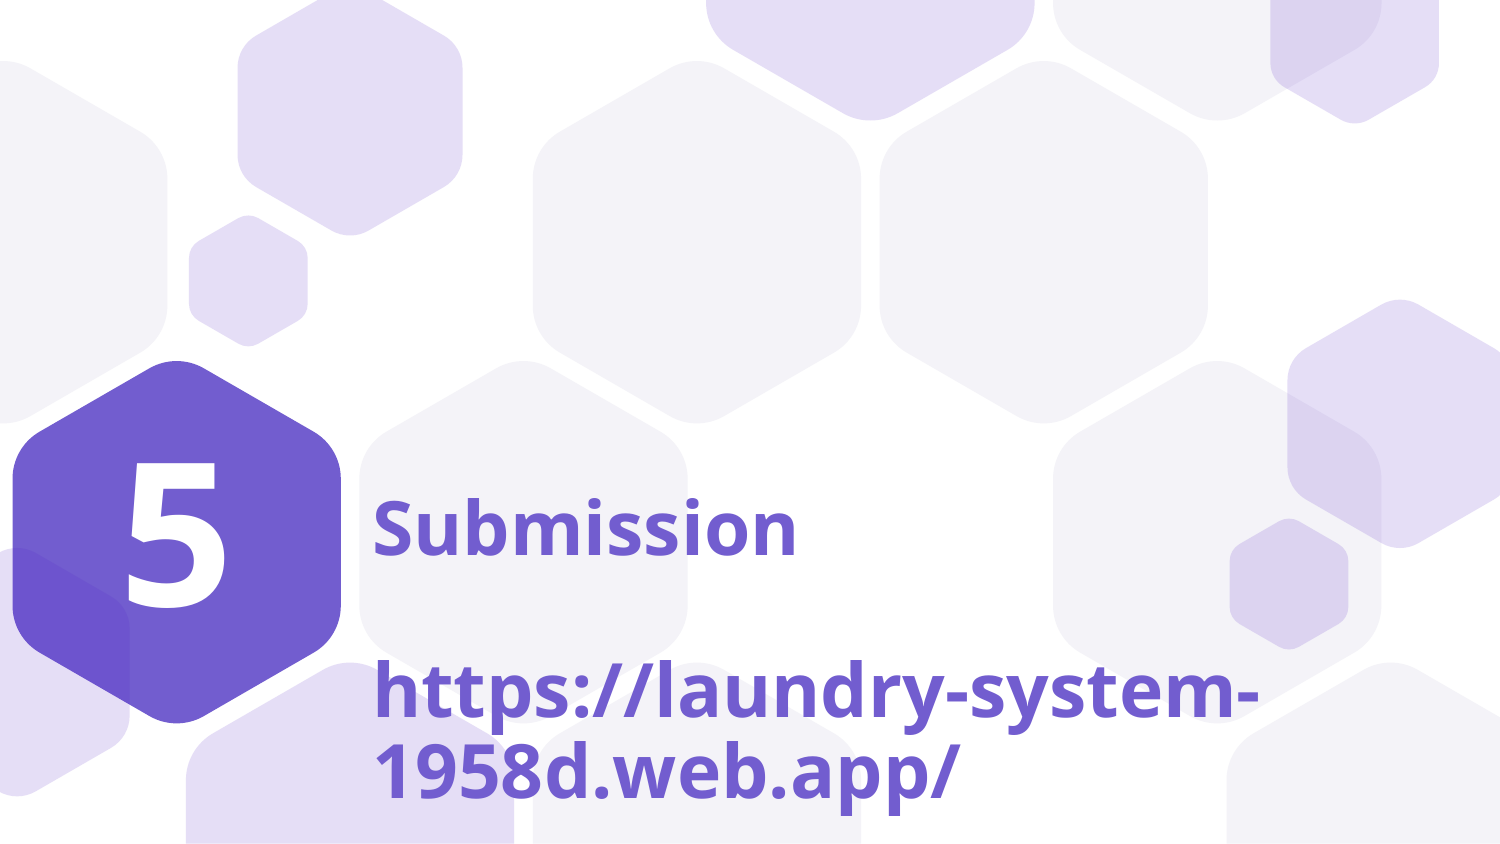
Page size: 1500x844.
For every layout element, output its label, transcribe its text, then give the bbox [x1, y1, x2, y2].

text_box 5 [12, 361, 342, 723]
title Submission https://laundry-system-1958d.web.app/ [371, 622, 1326, 773]
